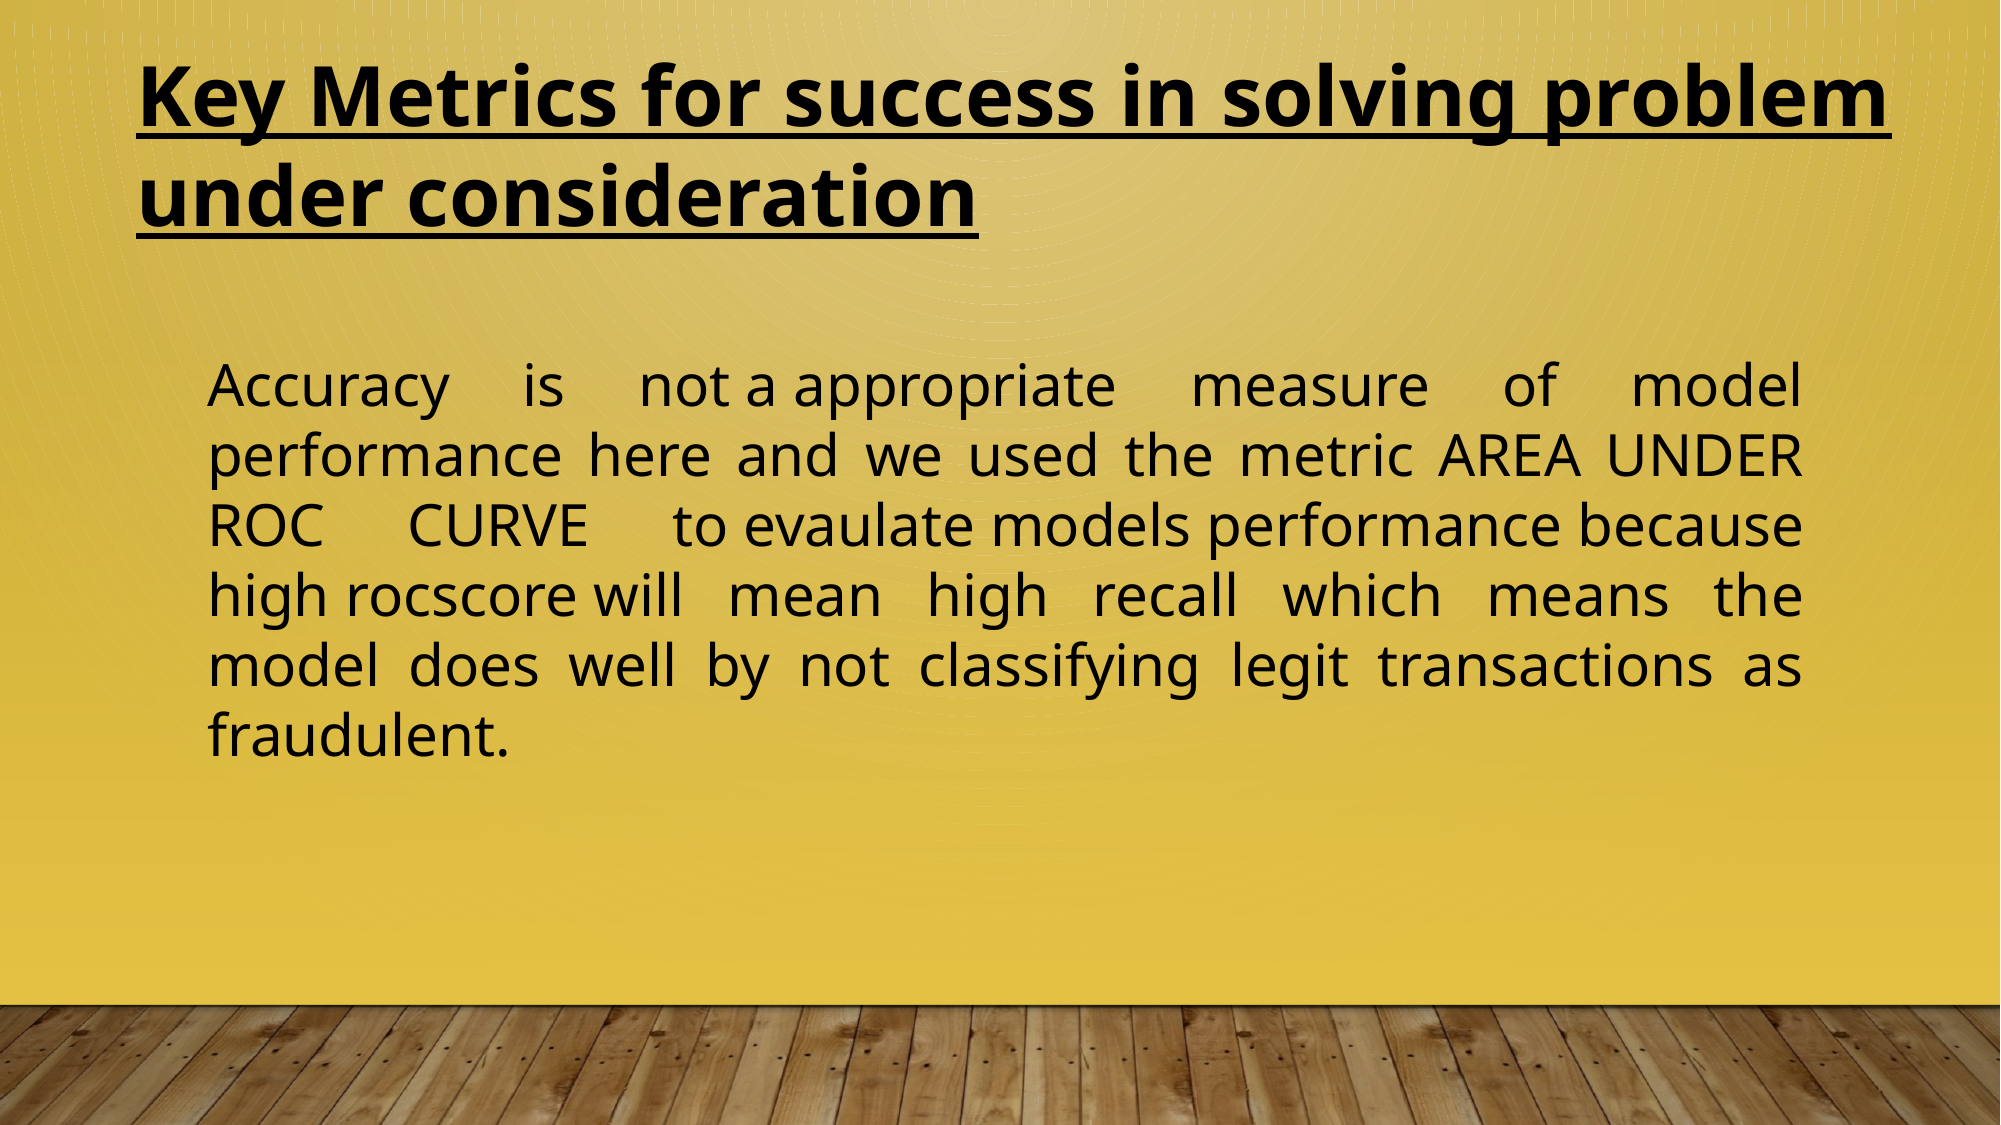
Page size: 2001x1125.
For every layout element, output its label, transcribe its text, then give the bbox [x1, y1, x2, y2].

text_box Key Metrics for success in solving problem under consideration [121, 36, 1948, 252]
text_box Accuracy is not a appropriate measure of model performance here and we used the metric AREA UNDER ROC CURVE to evaulate models performance because high rocscore will mean high recall which means the model does well by not classifying legit transactions as fraudulent. [191, 340, 1819, 776]
picture [0, 1005, 2000, 1125]
